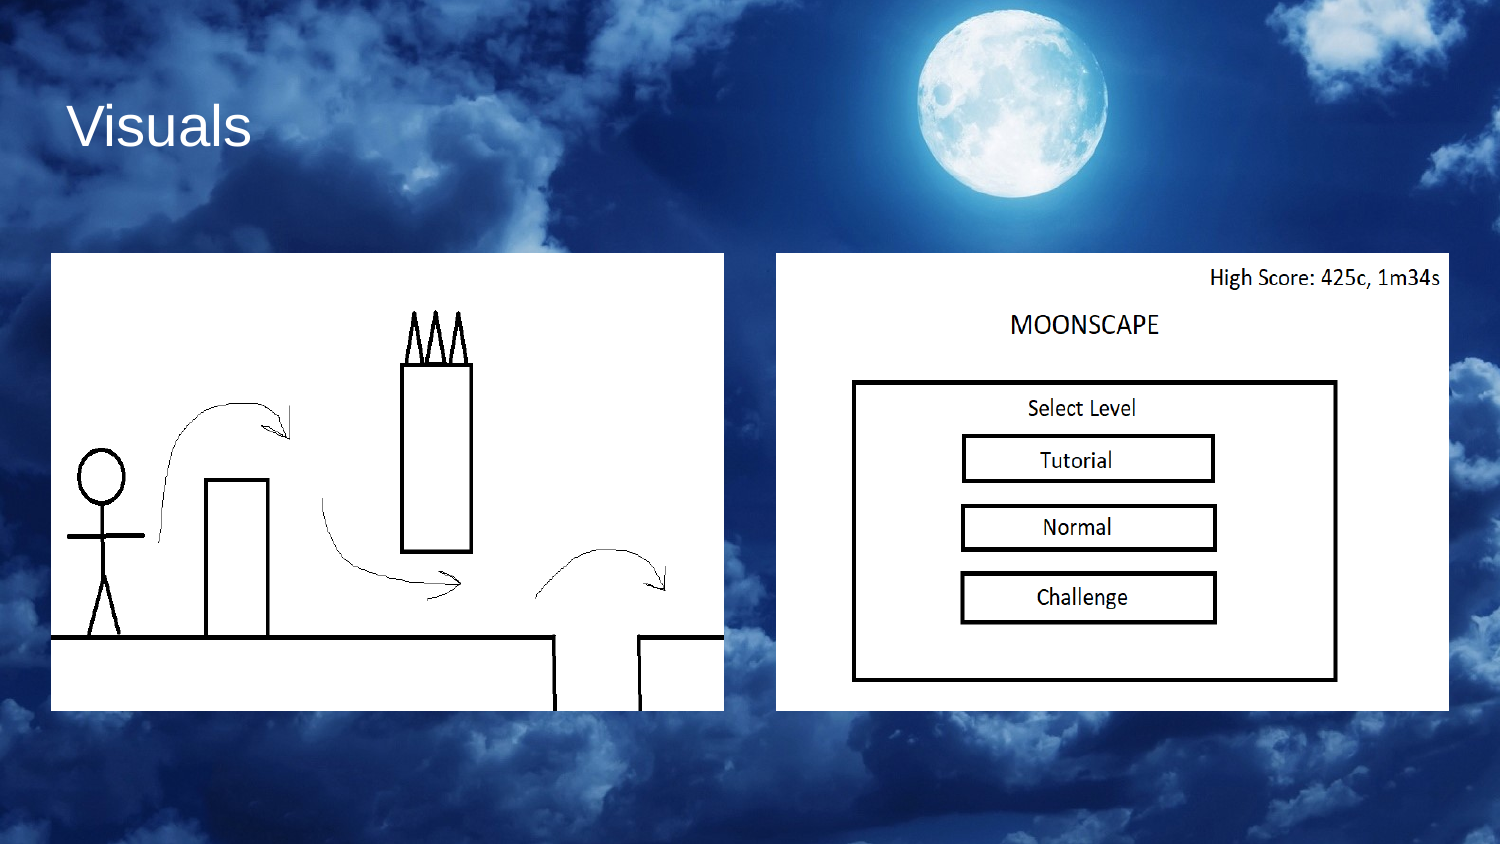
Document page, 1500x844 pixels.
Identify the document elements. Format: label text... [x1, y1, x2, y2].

title Visuals [51, 72, 1449, 167]
picture [0, 0, 1500, 844]
